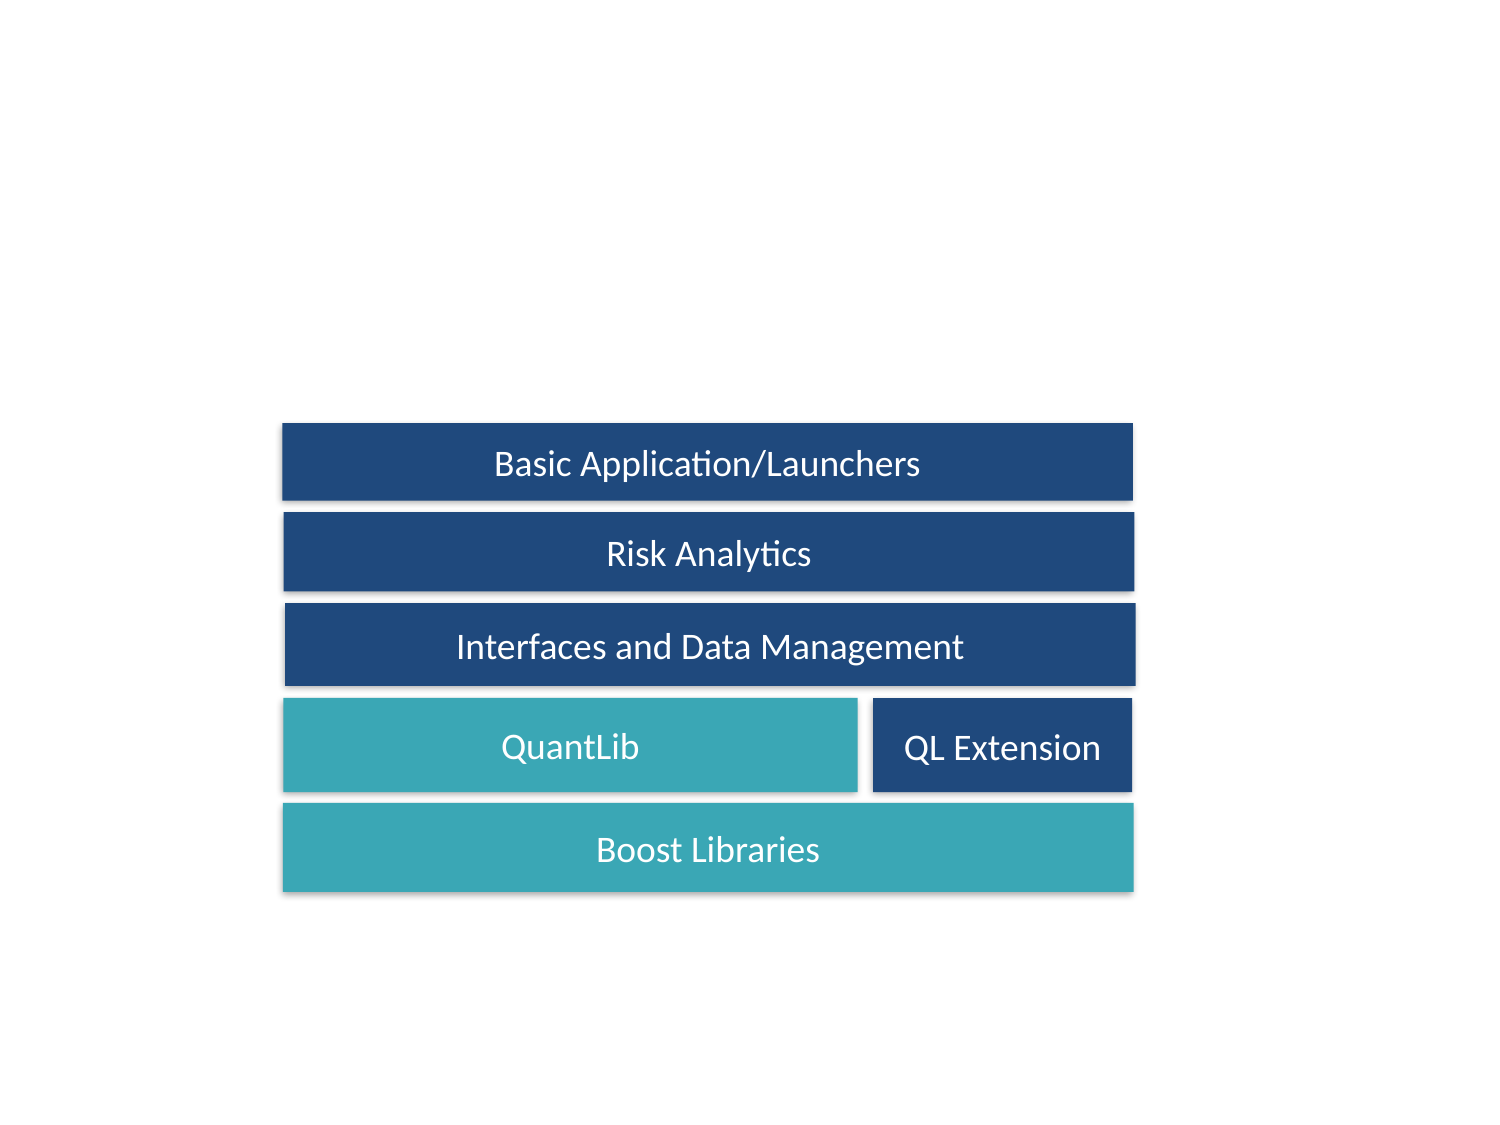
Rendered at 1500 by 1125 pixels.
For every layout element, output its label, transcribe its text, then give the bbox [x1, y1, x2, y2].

text_box Boost Libraries [282, 802, 1134, 893]
text_box Interfaces and Data Management [284, 602, 1136, 687]
text_box Basic Application/Launchers [282, 422, 1134, 501]
text_box QL Extension [872, 697, 1133, 793]
text_box QuantLib [283, 697, 858, 793]
text_box Risk Analytics [283, 511, 1135, 592]
